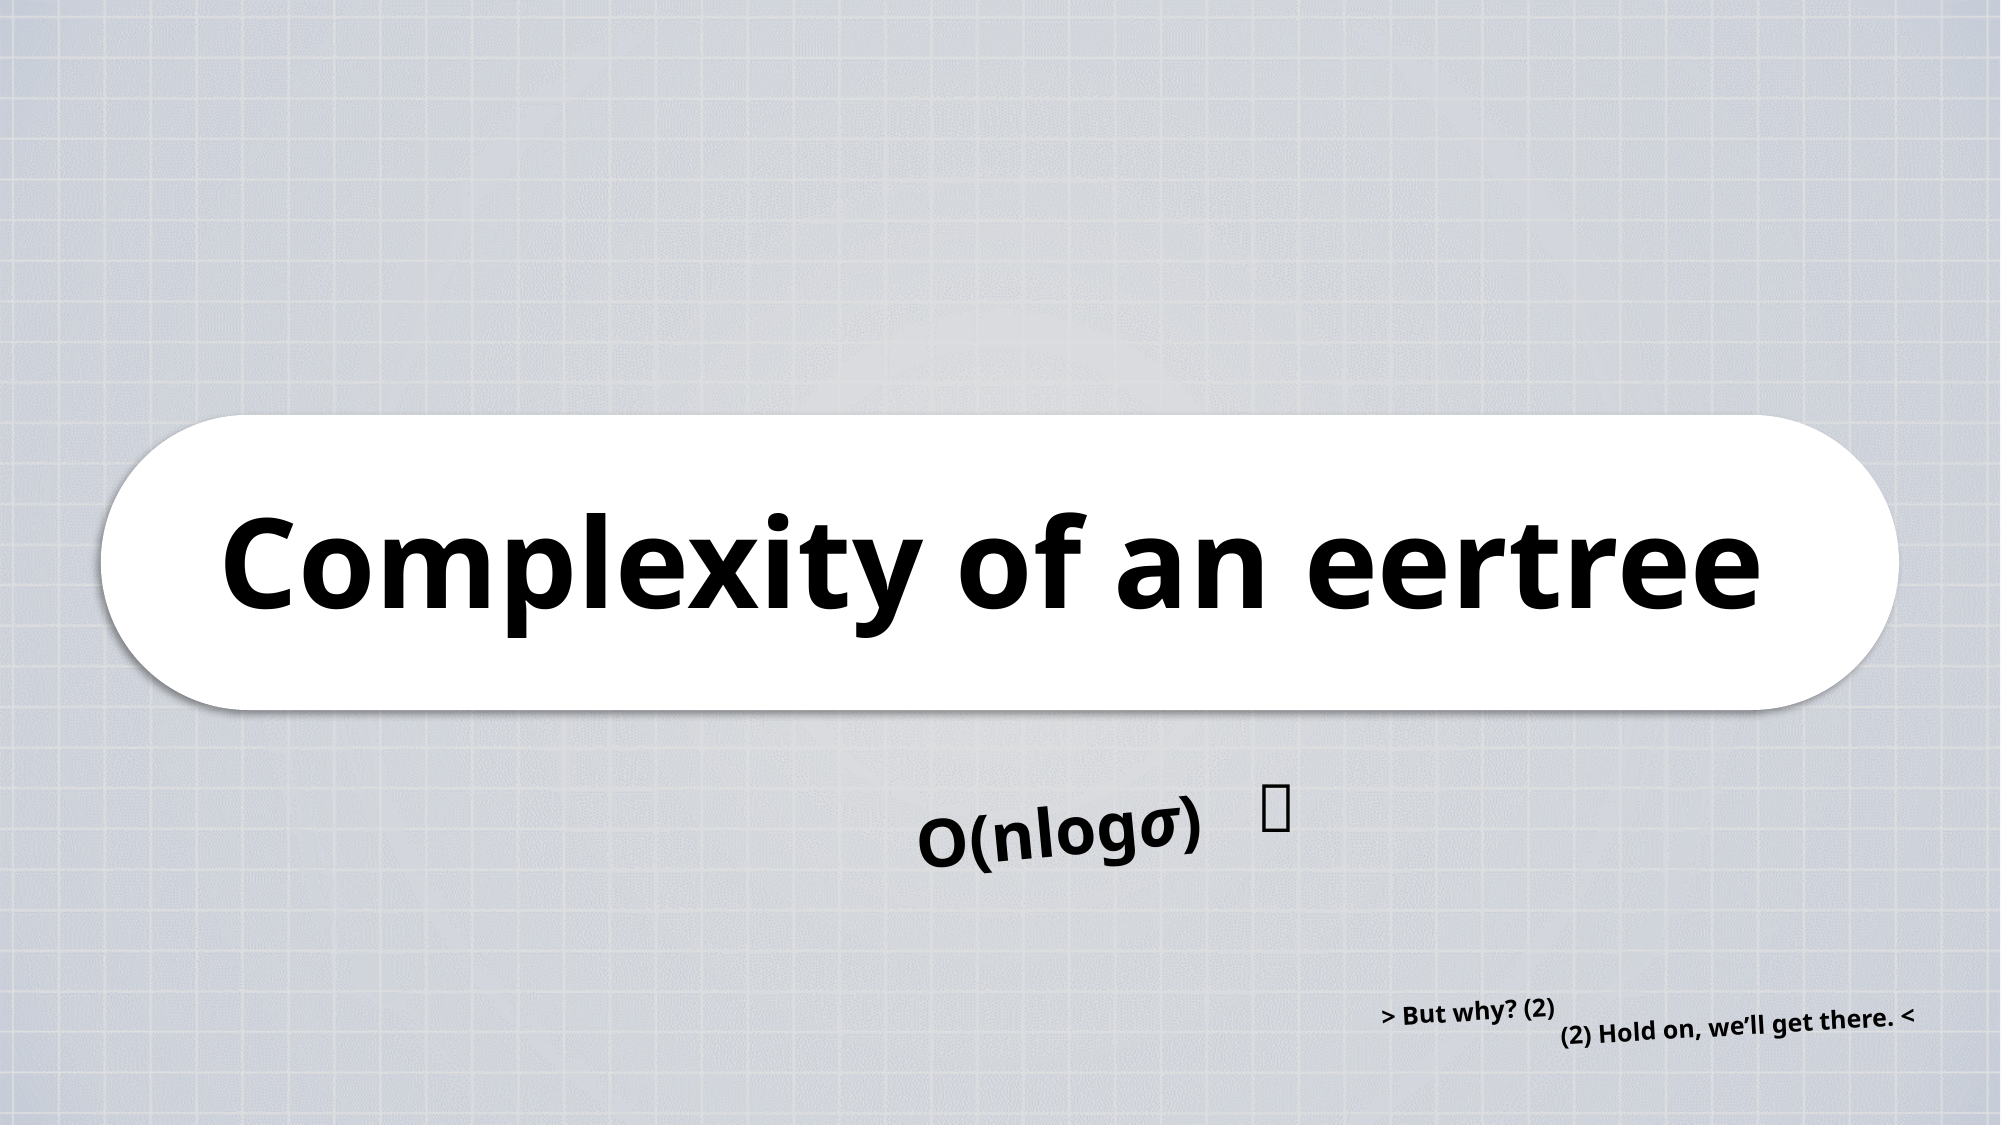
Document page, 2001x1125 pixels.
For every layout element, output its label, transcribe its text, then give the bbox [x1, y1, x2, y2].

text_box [776, 758, 1341, 879]
picture [0, 0, 2001, 1125]
text_box Complexity of an eertree [100, 414, 1900, 711]
text_box > But why? (2) (2) Hold on, we’ll get there. < [1365, 961, 1931, 1070]
